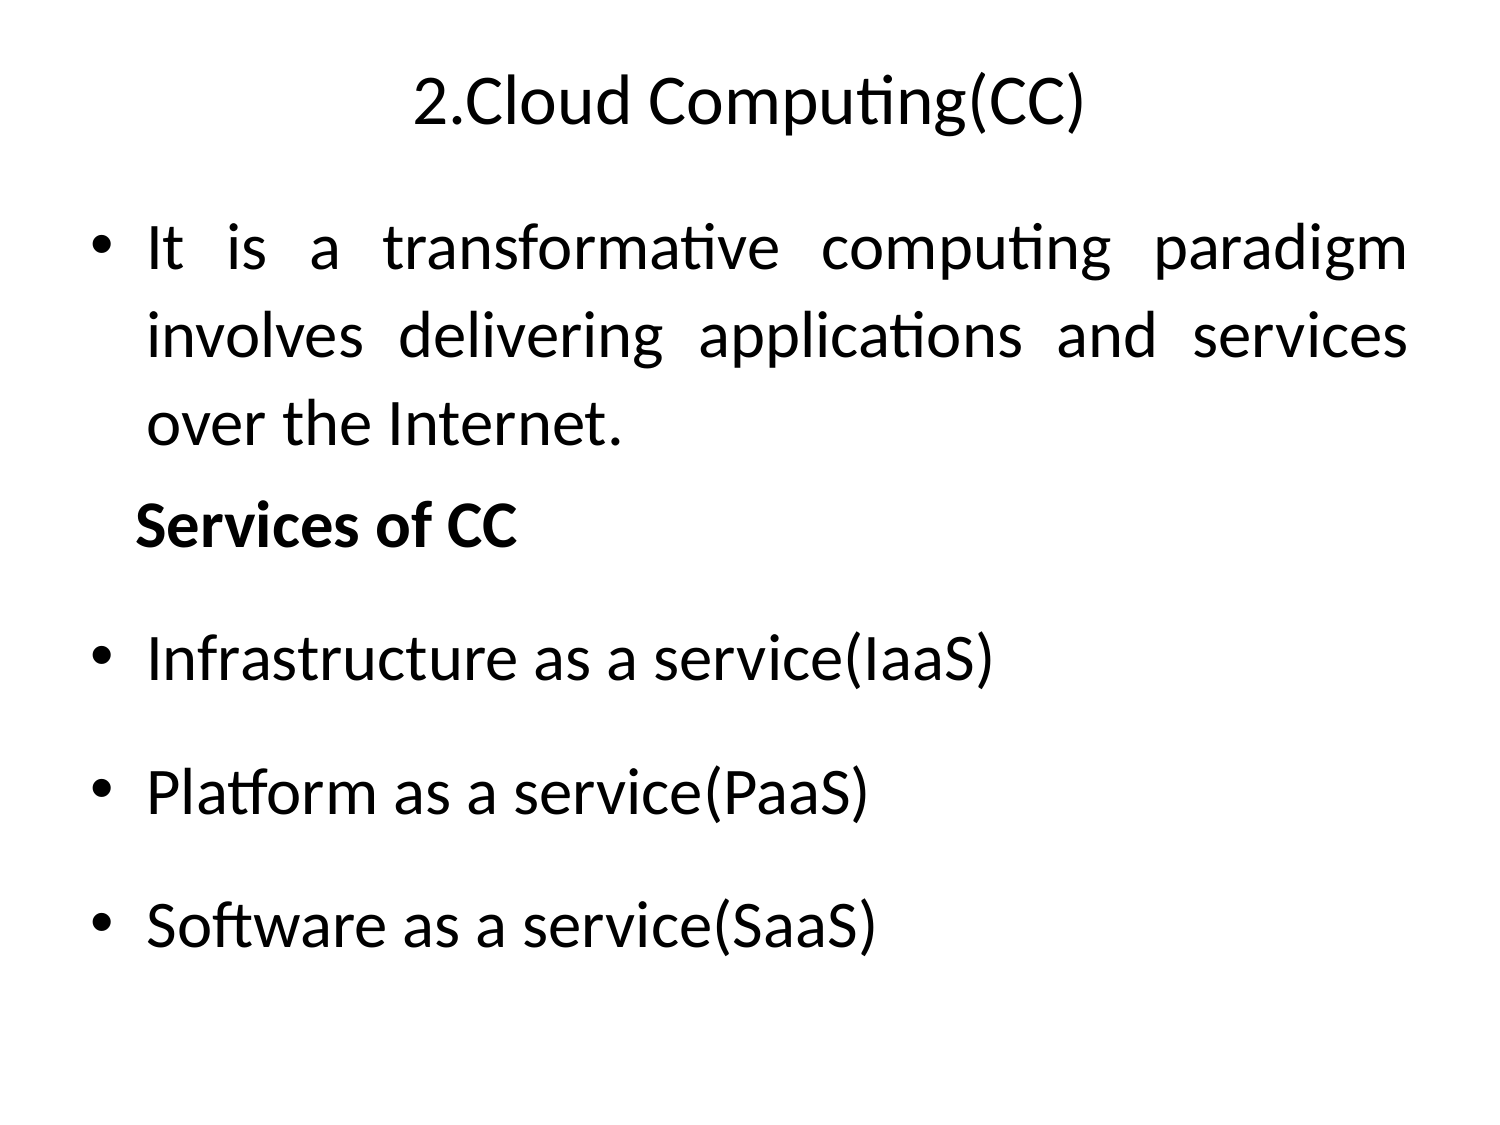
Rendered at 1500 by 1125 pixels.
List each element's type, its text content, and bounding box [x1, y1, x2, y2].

list It is a transformative computing paradigm involves delivering applications and services over the Internet. Services of CC Infrastructure as a service(IaaS) Platform as a service(PaaS) Software as a service(SaaS) [75, 187, 1425, 1005]
title 2.Cloud Computing(CC) [75, 45, 1425, 187]
